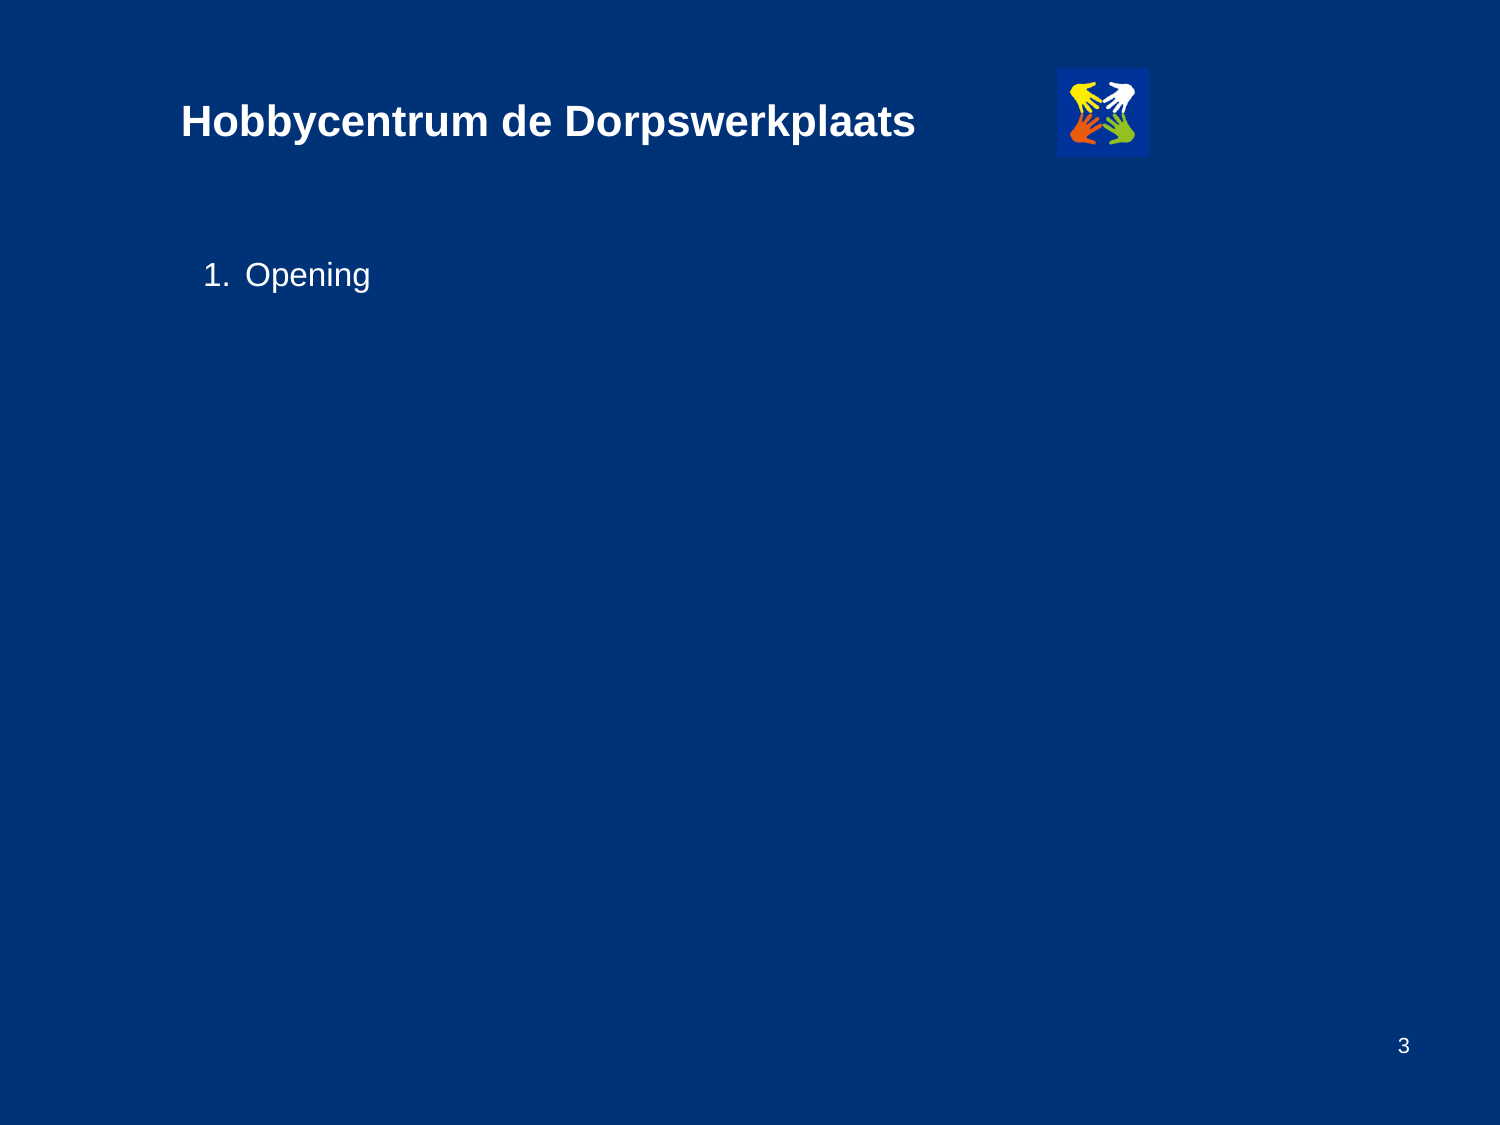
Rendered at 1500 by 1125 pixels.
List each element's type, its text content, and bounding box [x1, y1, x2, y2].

text_box Opening [188, 208, 1250, 450]
picture [1056, 68, 1150, 157]
text_box Hobbycentrum de Dorpswerkplaats [73, 85, 1024, 153]
slide_number 3 [1074, 1024, 1426, 1103]
